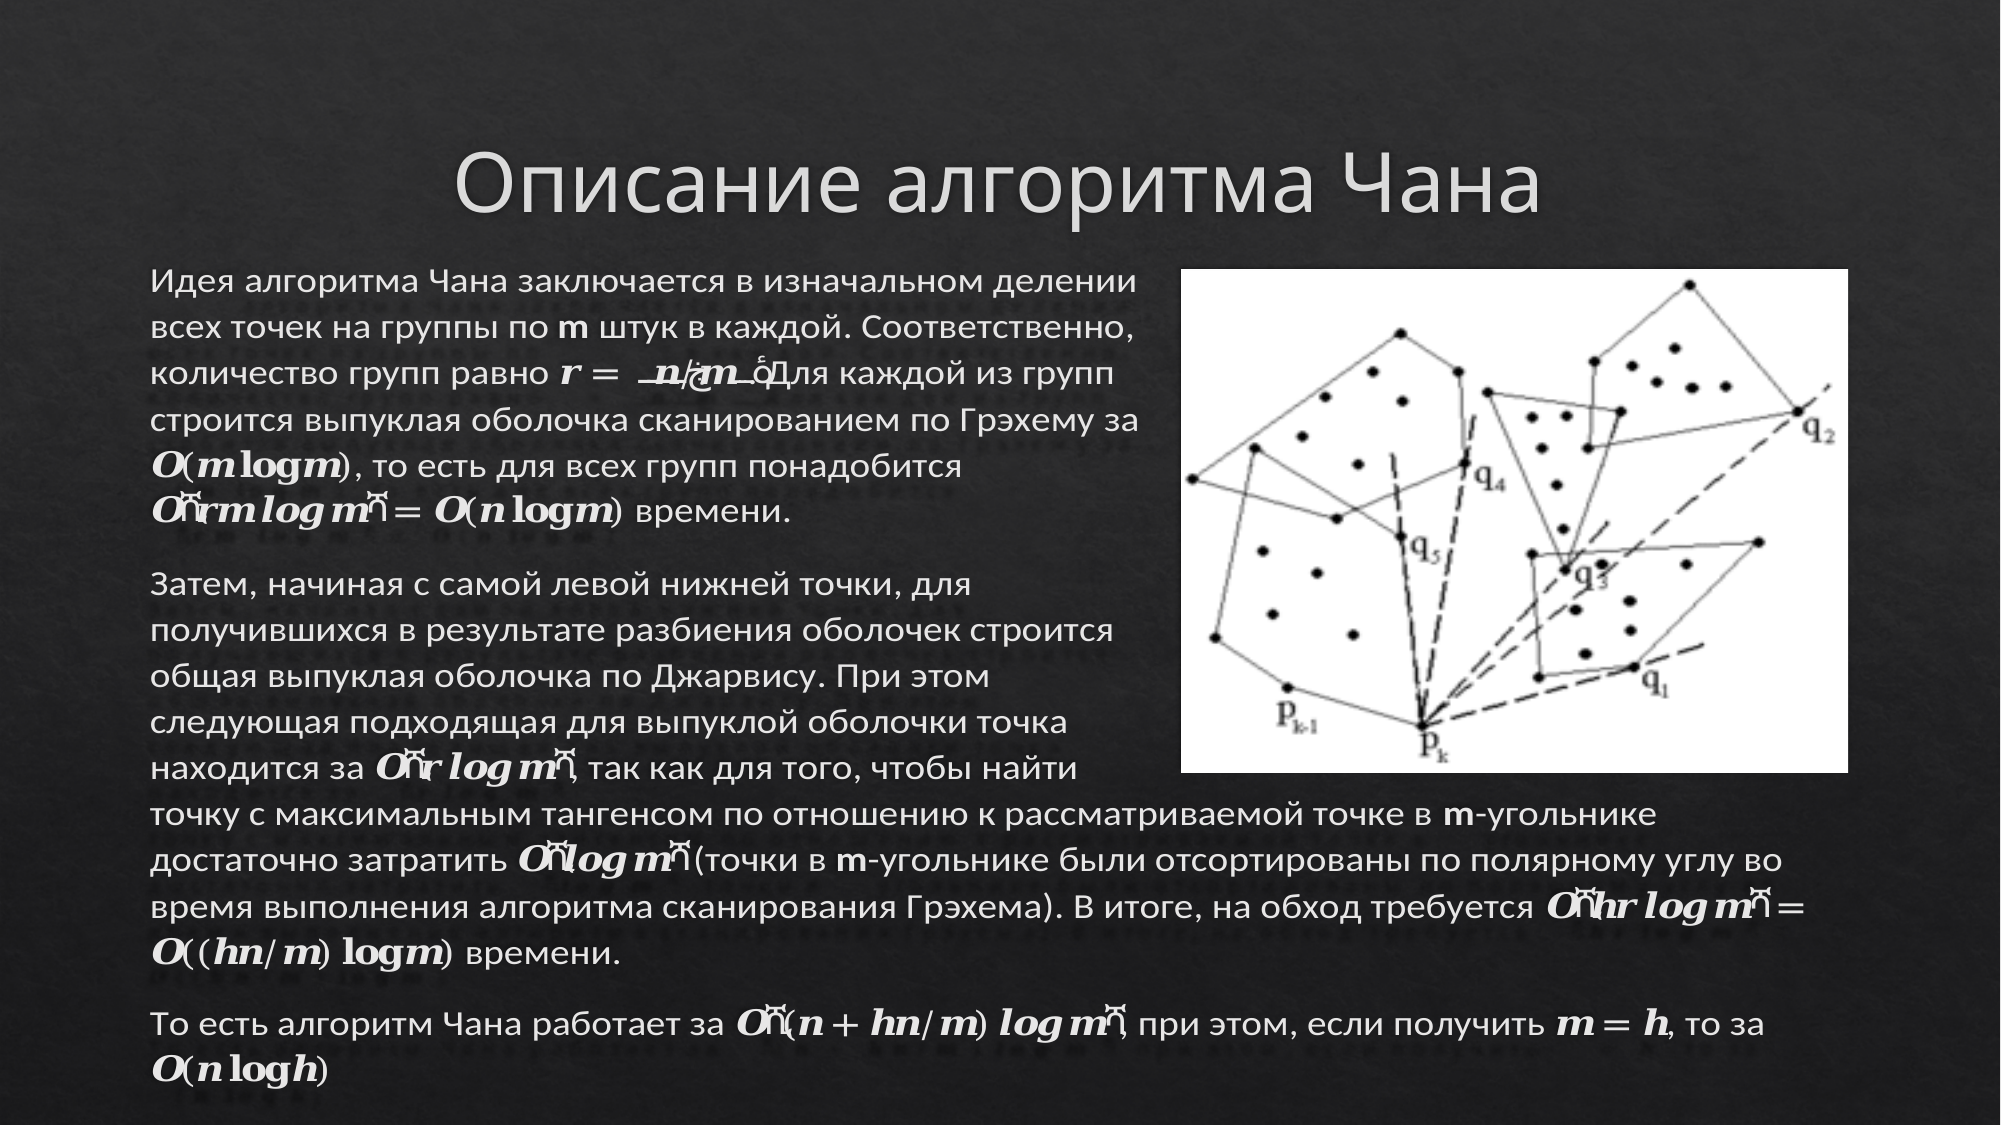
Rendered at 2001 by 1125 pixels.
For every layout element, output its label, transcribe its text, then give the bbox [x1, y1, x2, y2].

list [149, 258, 1849, 1125]
title Описание алгоритма Чана [149, 99, 1849, 256]
